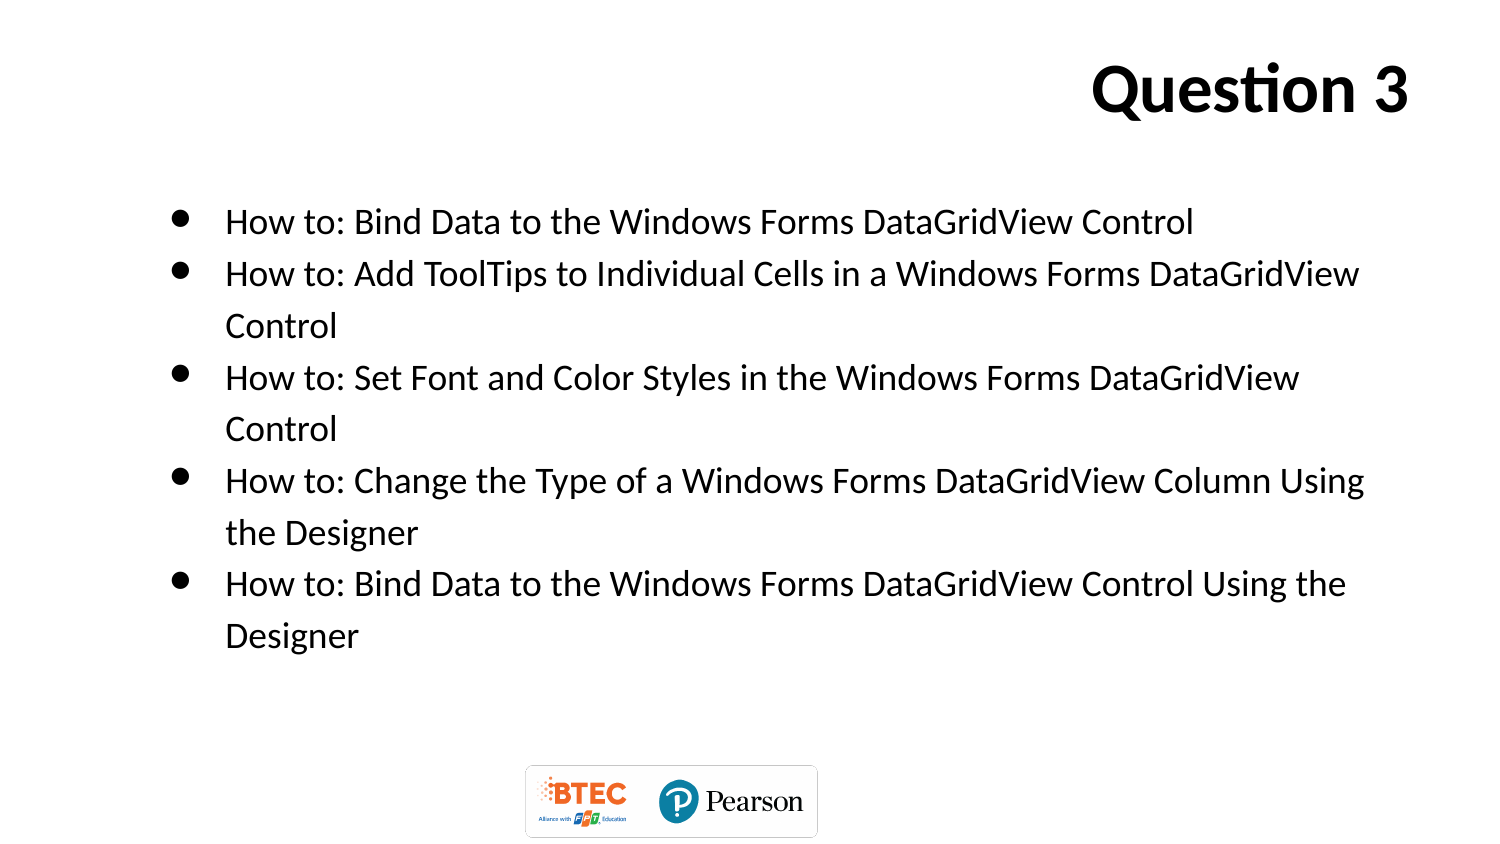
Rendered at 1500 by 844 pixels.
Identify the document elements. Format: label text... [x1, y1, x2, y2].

title Question 3 [75, 33, 1425, 175]
text_box How to: Bind Data to the Windows Forms DataGridView Control How to: Add ToolTips to Individual Cells in a Windows Forms DataGridView Control How to: Set Font and Color Styles in the Windows Forms DataGridView Control How to: Change the Type of a Windows Forms DataGridView Column Using the Designer How to: Bind Data to the Windows Forms DataGridView Control Using the Designer [74, 175, 1425, 742]
picture [519, 759, 824, 844]
